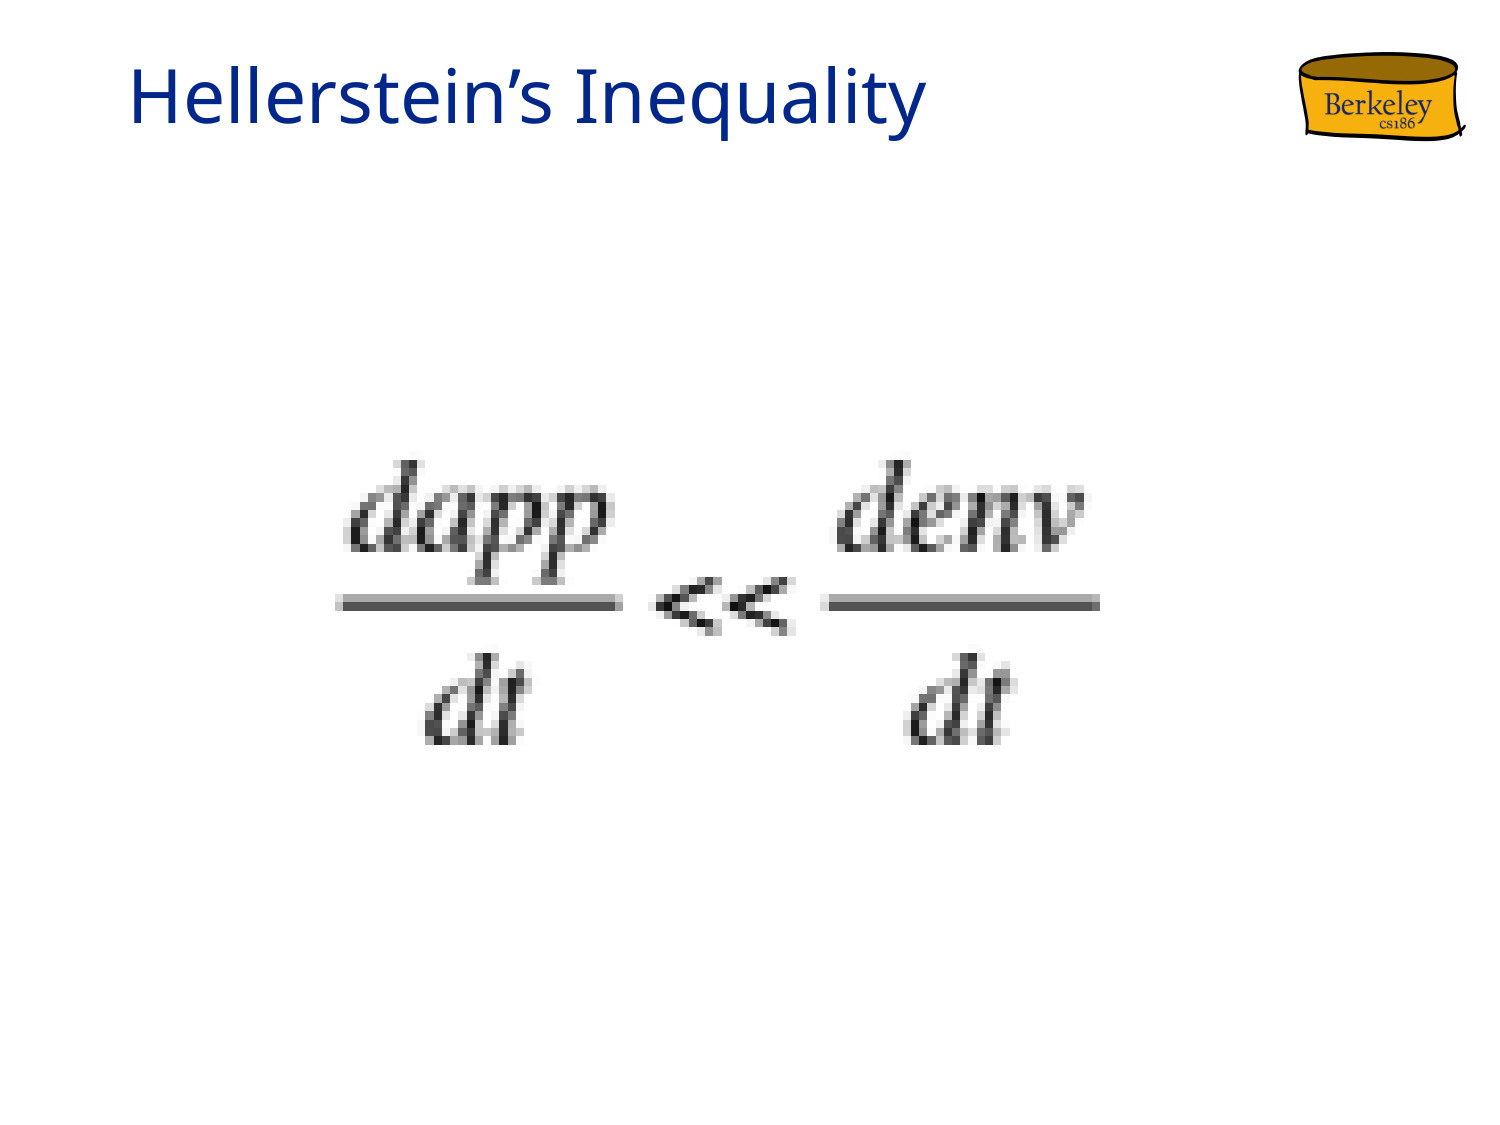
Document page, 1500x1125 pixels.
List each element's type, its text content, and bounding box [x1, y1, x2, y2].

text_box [319, 435, 1102, 747]
picture [1388, 50, 1466, 143]
title Hellerstein’s Inequality [112, 0, 1388, 188]
